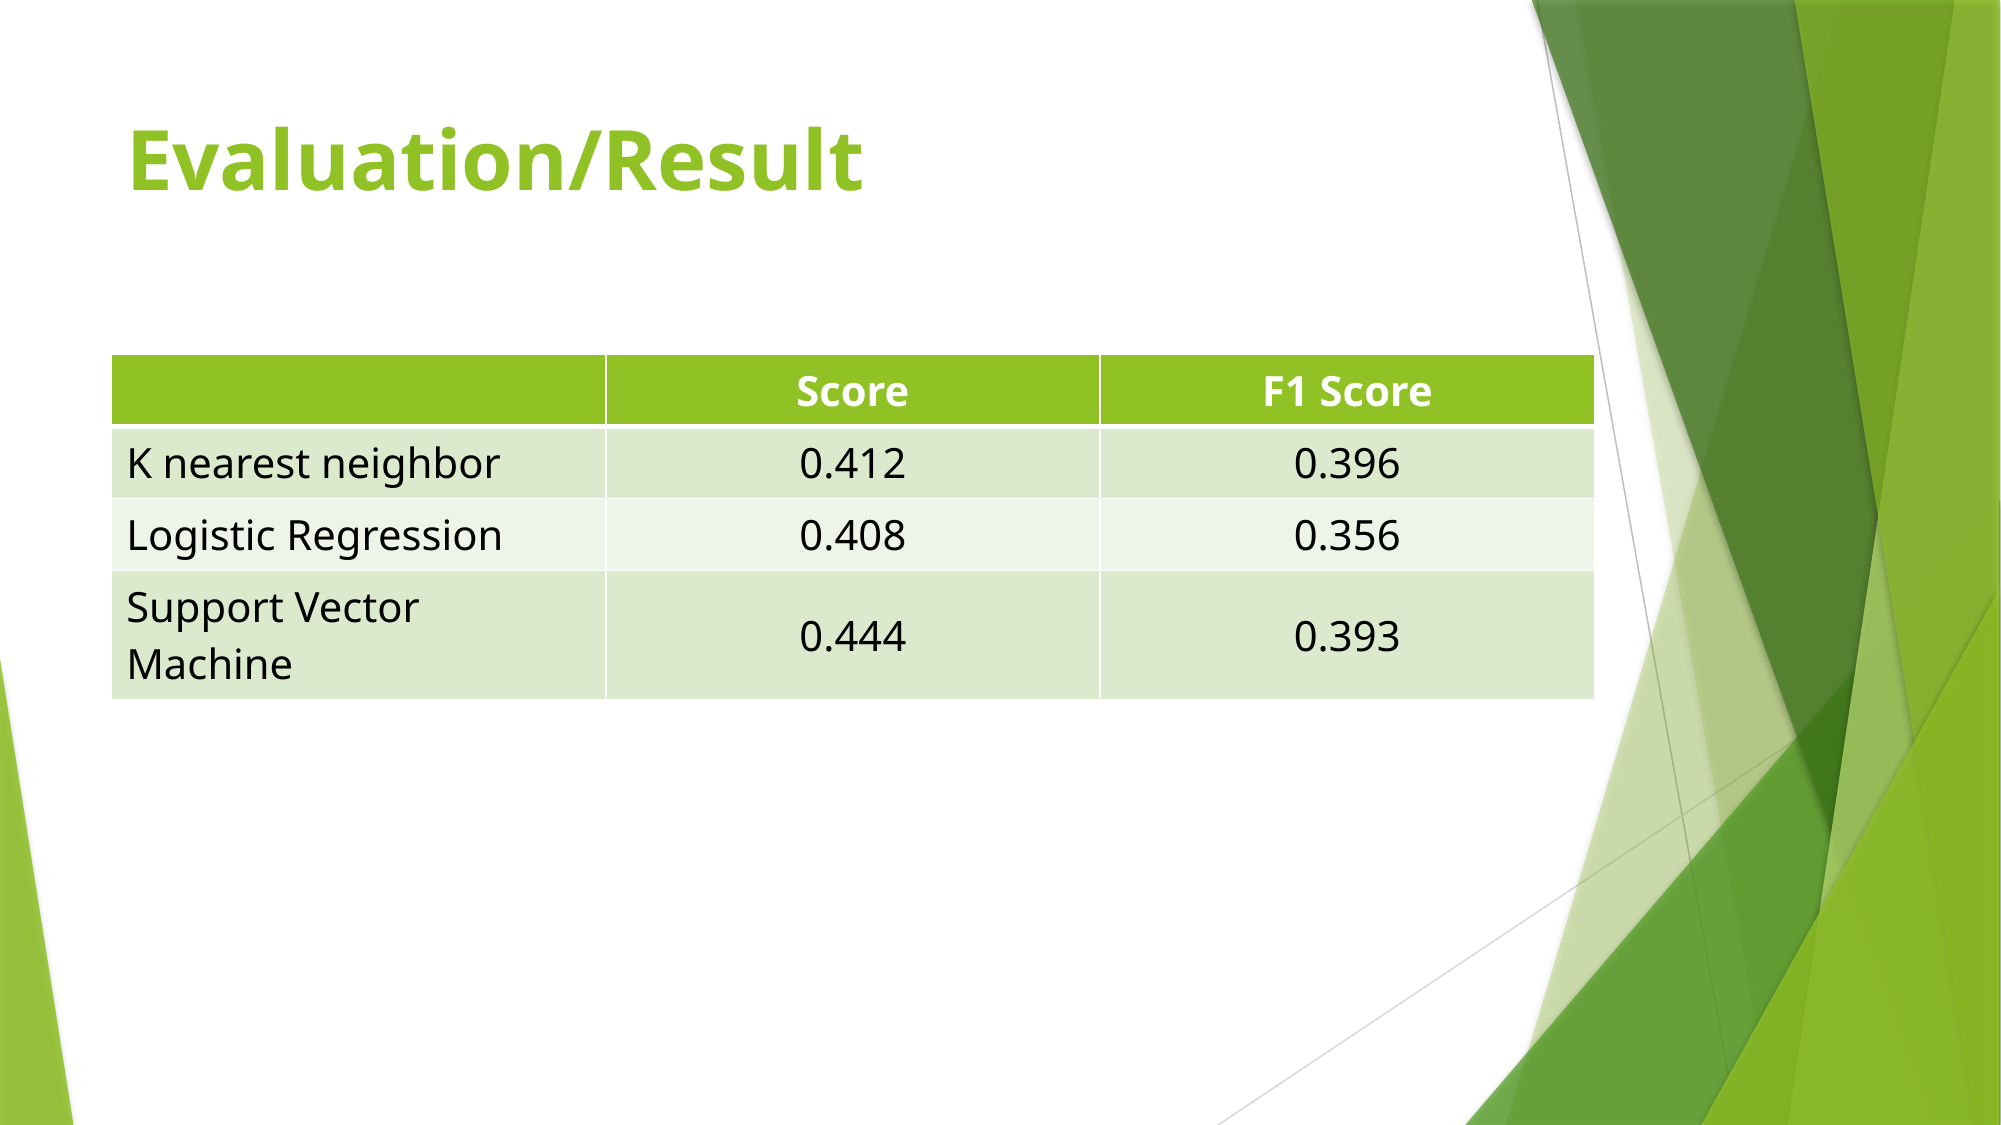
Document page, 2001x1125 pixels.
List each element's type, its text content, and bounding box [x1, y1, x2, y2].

table_cell 0.408 [607, 499, 1099, 570]
table_cell 0.396 [1101, 429, 1594, 498]
table_cell 0.356 [1101, 499, 1594, 570]
table_header [112, 355, 605, 424]
table_cell 0.393 [1101, 571, 1594, 699]
title Evaluation/Result [111, 99, 1522, 317]
table_cell 0.444 [607, 571, 1099, 699]
table_cell Support Vector Machine [112, 571, 605, 699]
table_cell 0.412 [607, 429, 1099, 498]
table_header F1 Score [1101, 355, 1594, 424]
table_cell K nearest neighbor [112, 429, 605, 498]
table_header Score [607, 355, 1099, 424]
table_cell Logistic Regression [112, 499, 605, 570]
